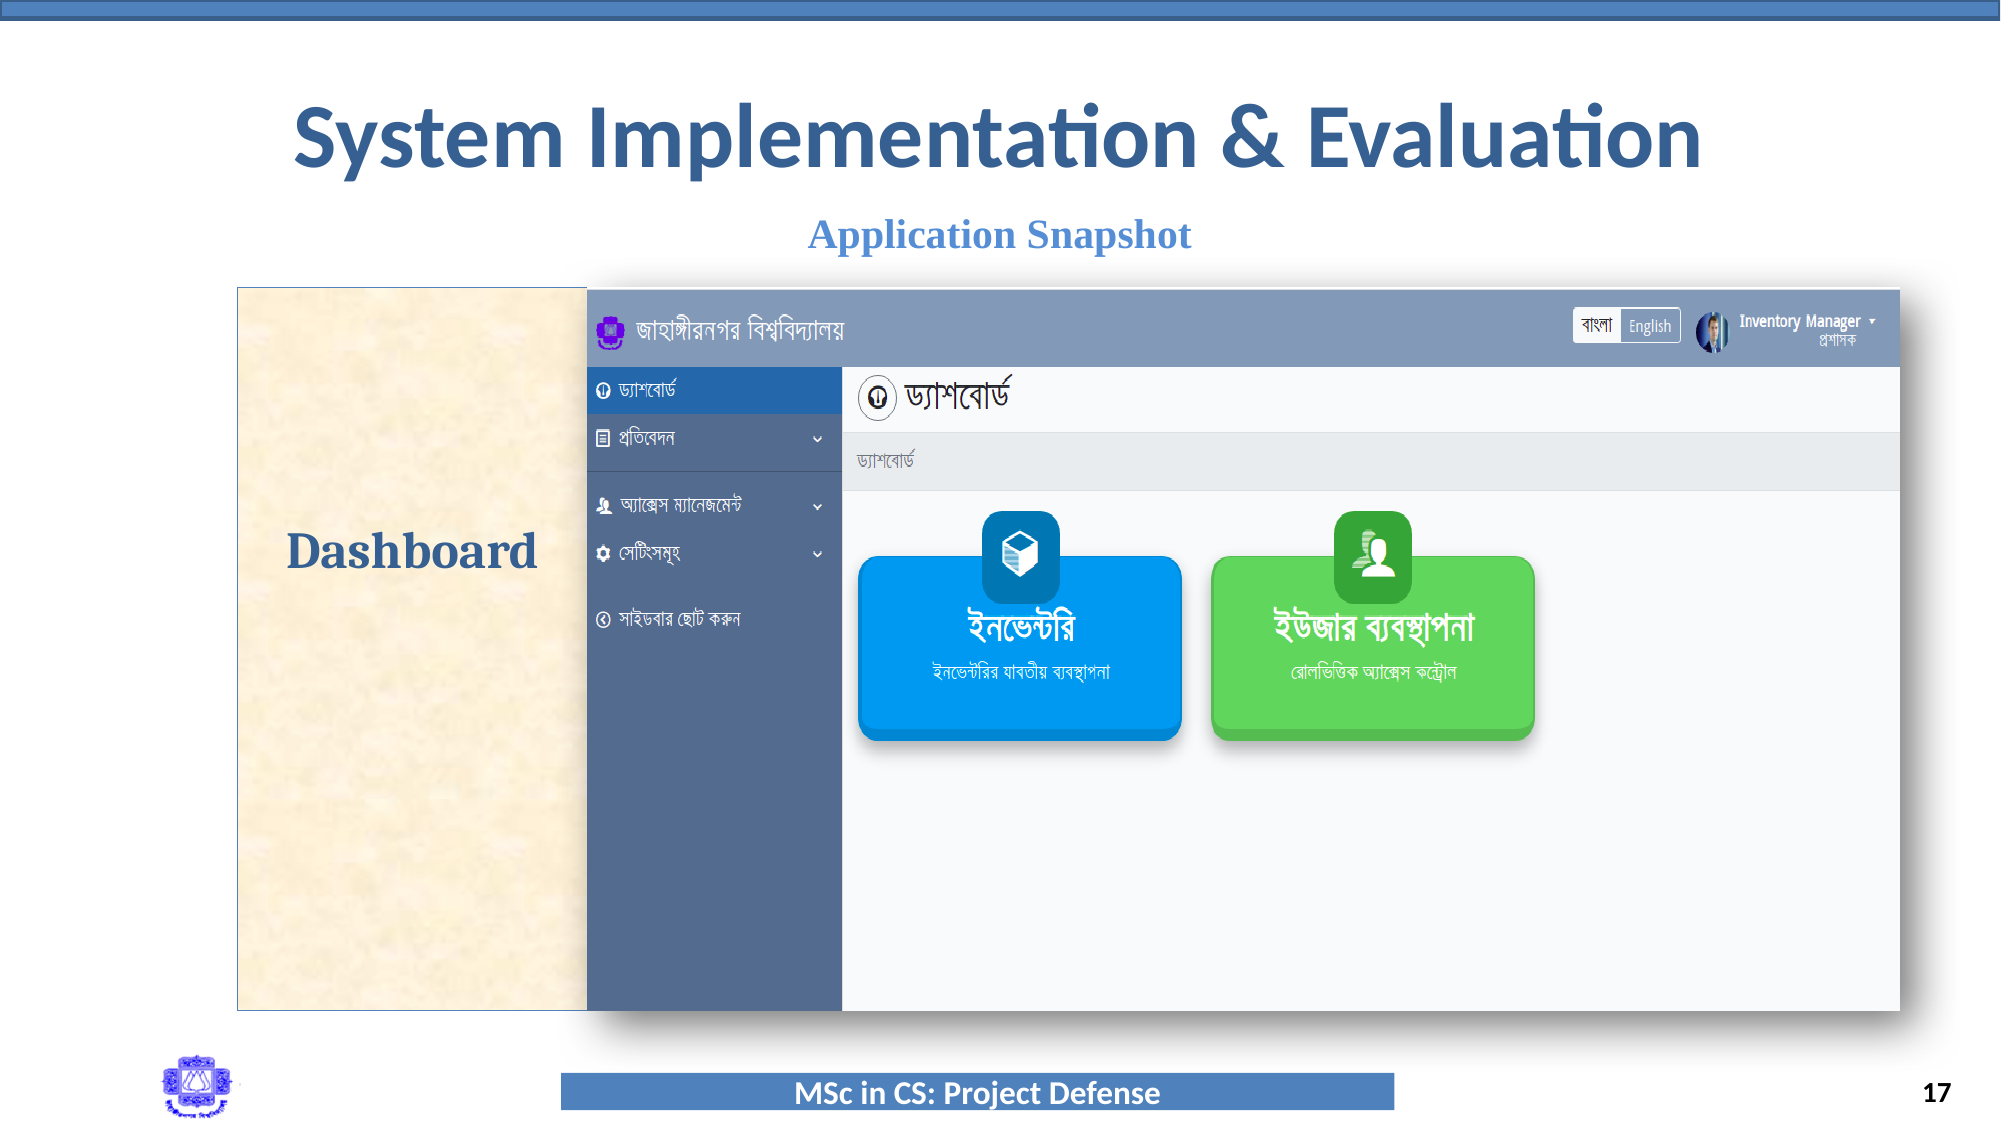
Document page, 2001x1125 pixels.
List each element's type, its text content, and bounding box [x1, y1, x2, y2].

picture [148, 1049, 250, 1125]
text_box System Implementation & Evaluation [99, 37, 1900, 199]
text_box Application Snapshot [99, 199, 1900, 275]
text_box 1 [1499, 1060, 1967, 1121]
text_box Dashboard [237, 287, 581, 1011]
picture [587, 286, 1901, 1012]
